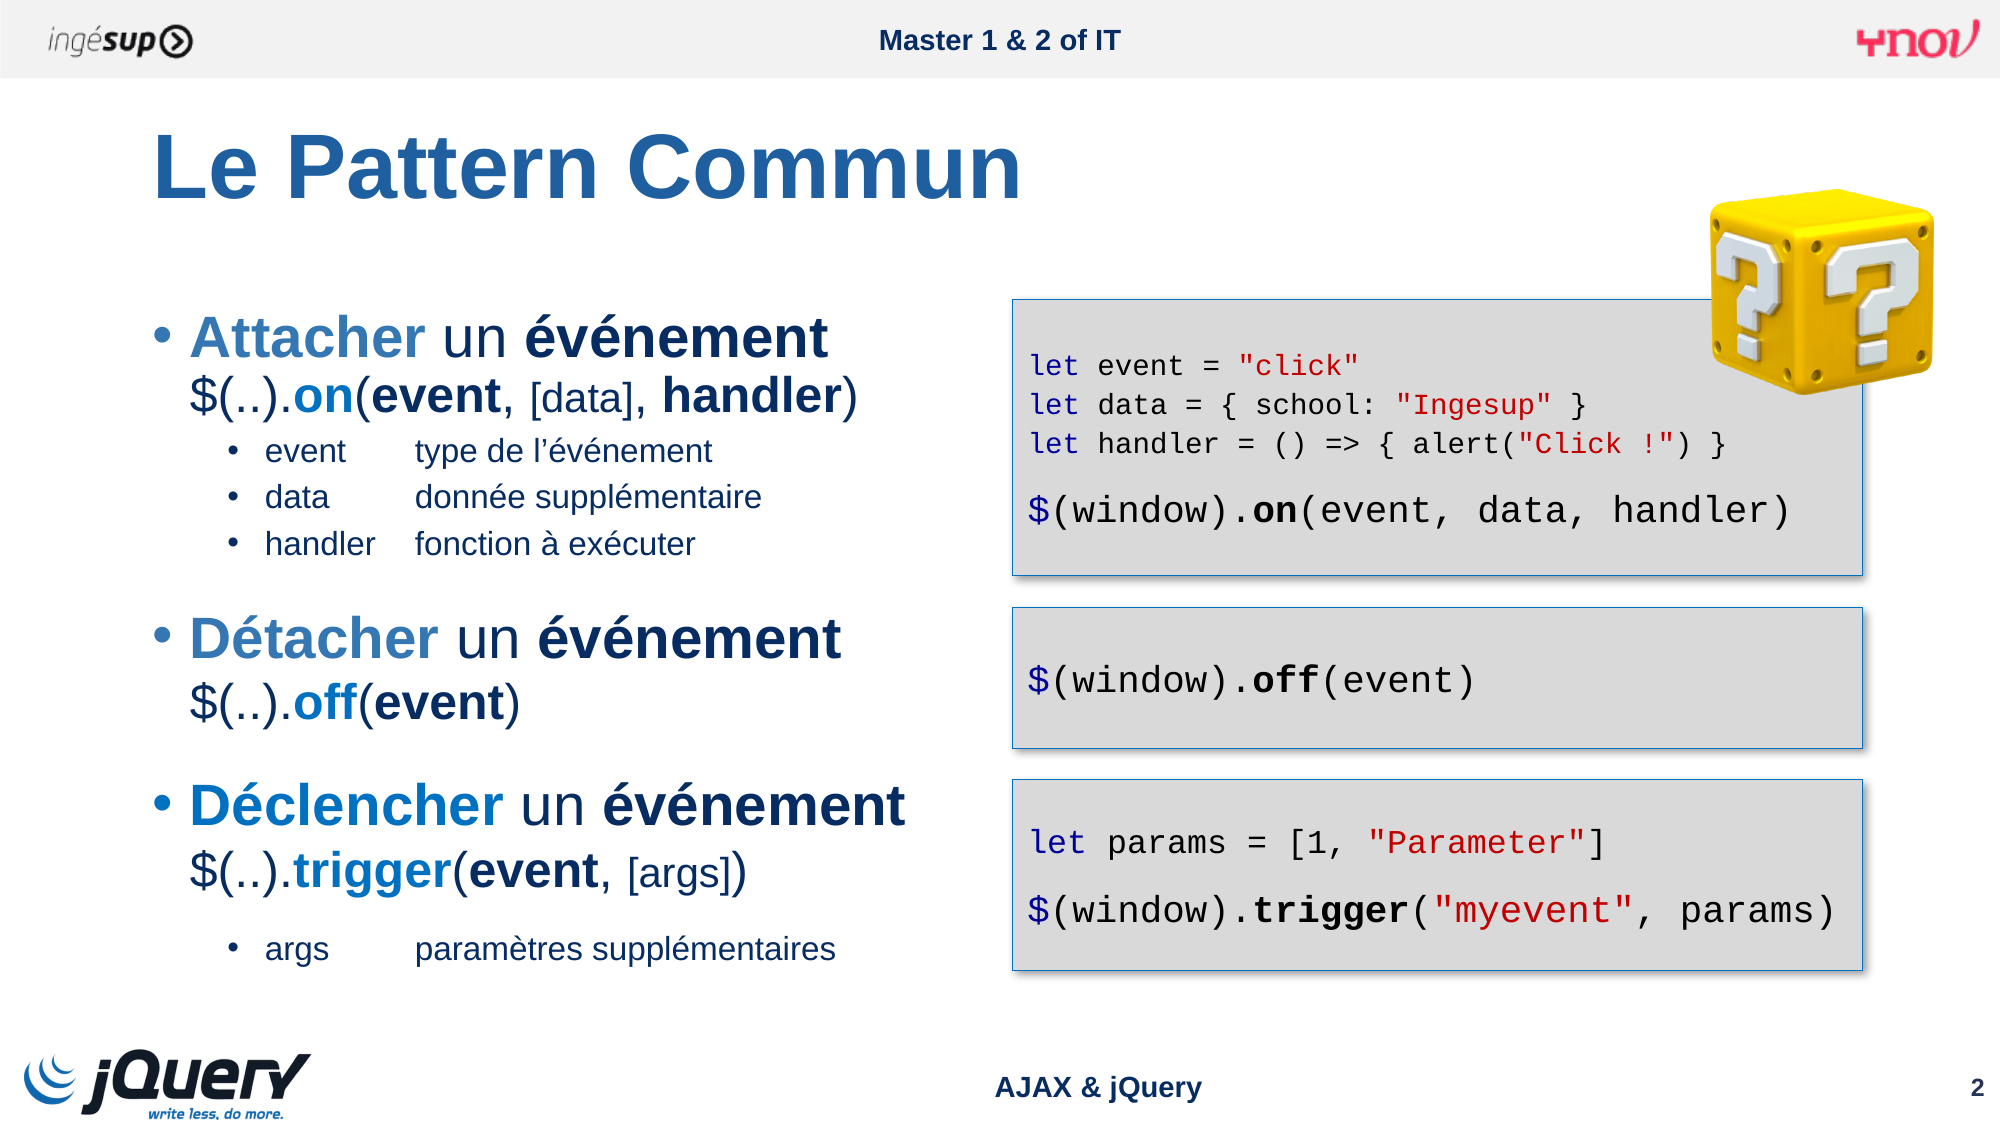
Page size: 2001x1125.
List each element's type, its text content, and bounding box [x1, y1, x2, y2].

footer AJAX & jQuery [334, 1046, 1863, 1125]
text_box let event = "click" let data = { school: "Ingesup" } let handler = () => { alert("Click !") } $(window).on(event, data, handler) [1012, 299, 1863, 576]
text_box $(window).off(event) [1012, 607, 1863, 749]
text_box let params = [1, "Parameter"] $(window).trigger("myevent", params) [1012, 779, 1863, 971]
list Attacher un événement $(..).on(event, [data], handler) event type de l’événement data donnée supplémentaire handler fonction à exécuter Détacher un événement $(..).off(event) Déclencher un événement $(..).trigger(event, [args]) args paramètres supplémentaires [137, 299, 984, 1016]
picture [1710, 189, 1934, 395]
picture [1837, 0, 2000, 79]
title Le Pattern Commun [137, 59, 1863, 278]
picture [0, 0, 230, 79]
picture [0, 1044, 335, 1125]
